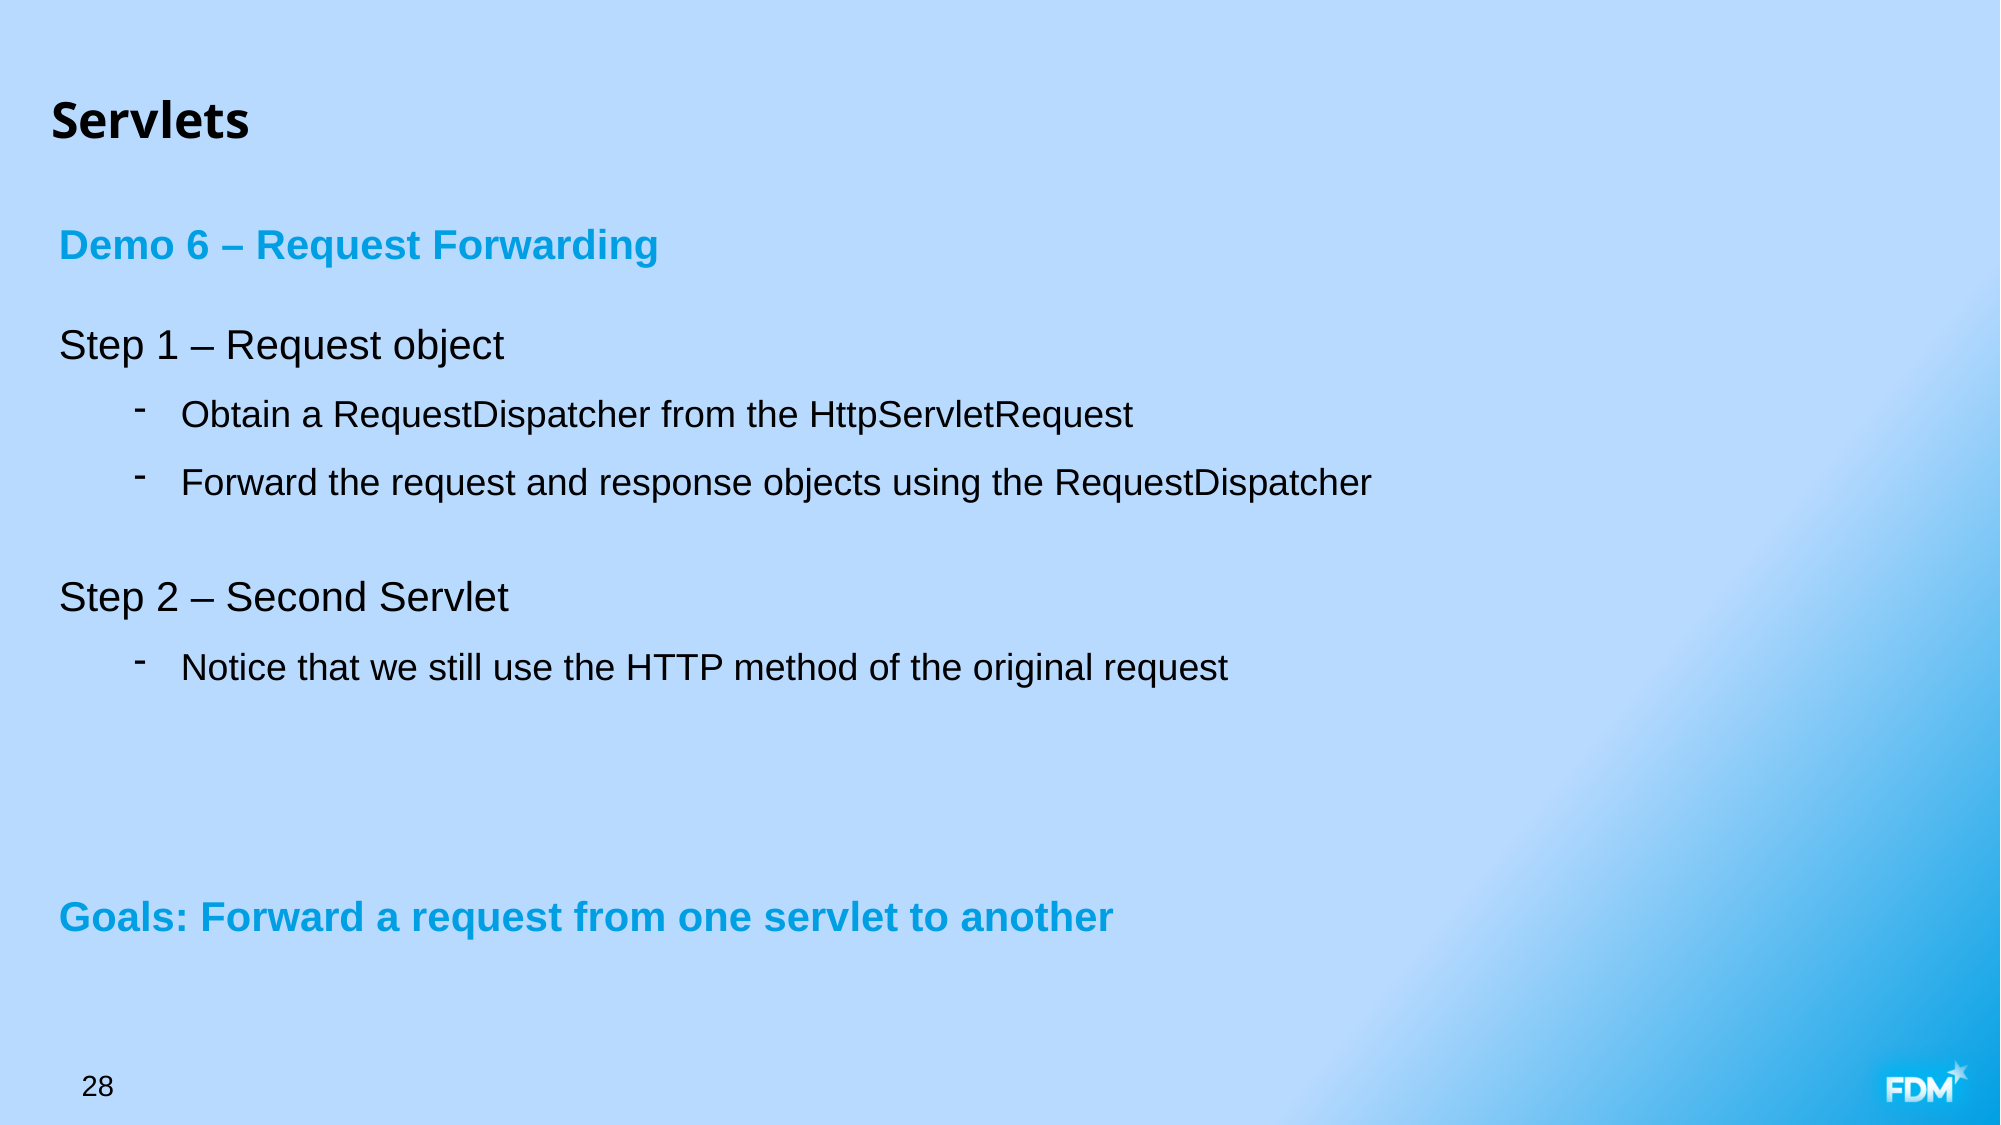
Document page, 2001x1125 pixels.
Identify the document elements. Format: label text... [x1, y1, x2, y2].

picture [1858, 1029, 2000, 1125]
text_box Demo 6 – Request Forwarding Step 1 – Request object Obtain a RequestDispatcher from the HttpServletRequest Forward the request and response objects using the RequestDispatcher Step 2 – Second Servlet Notice that we still use the HTTP method of the original request Goals: Forward a request from one servlet to another [44, 210, 1541, 948]
text_box Servlets [39, 76, 1879, 159]
slide_number 28 [66, 1060, 534, 1110]
